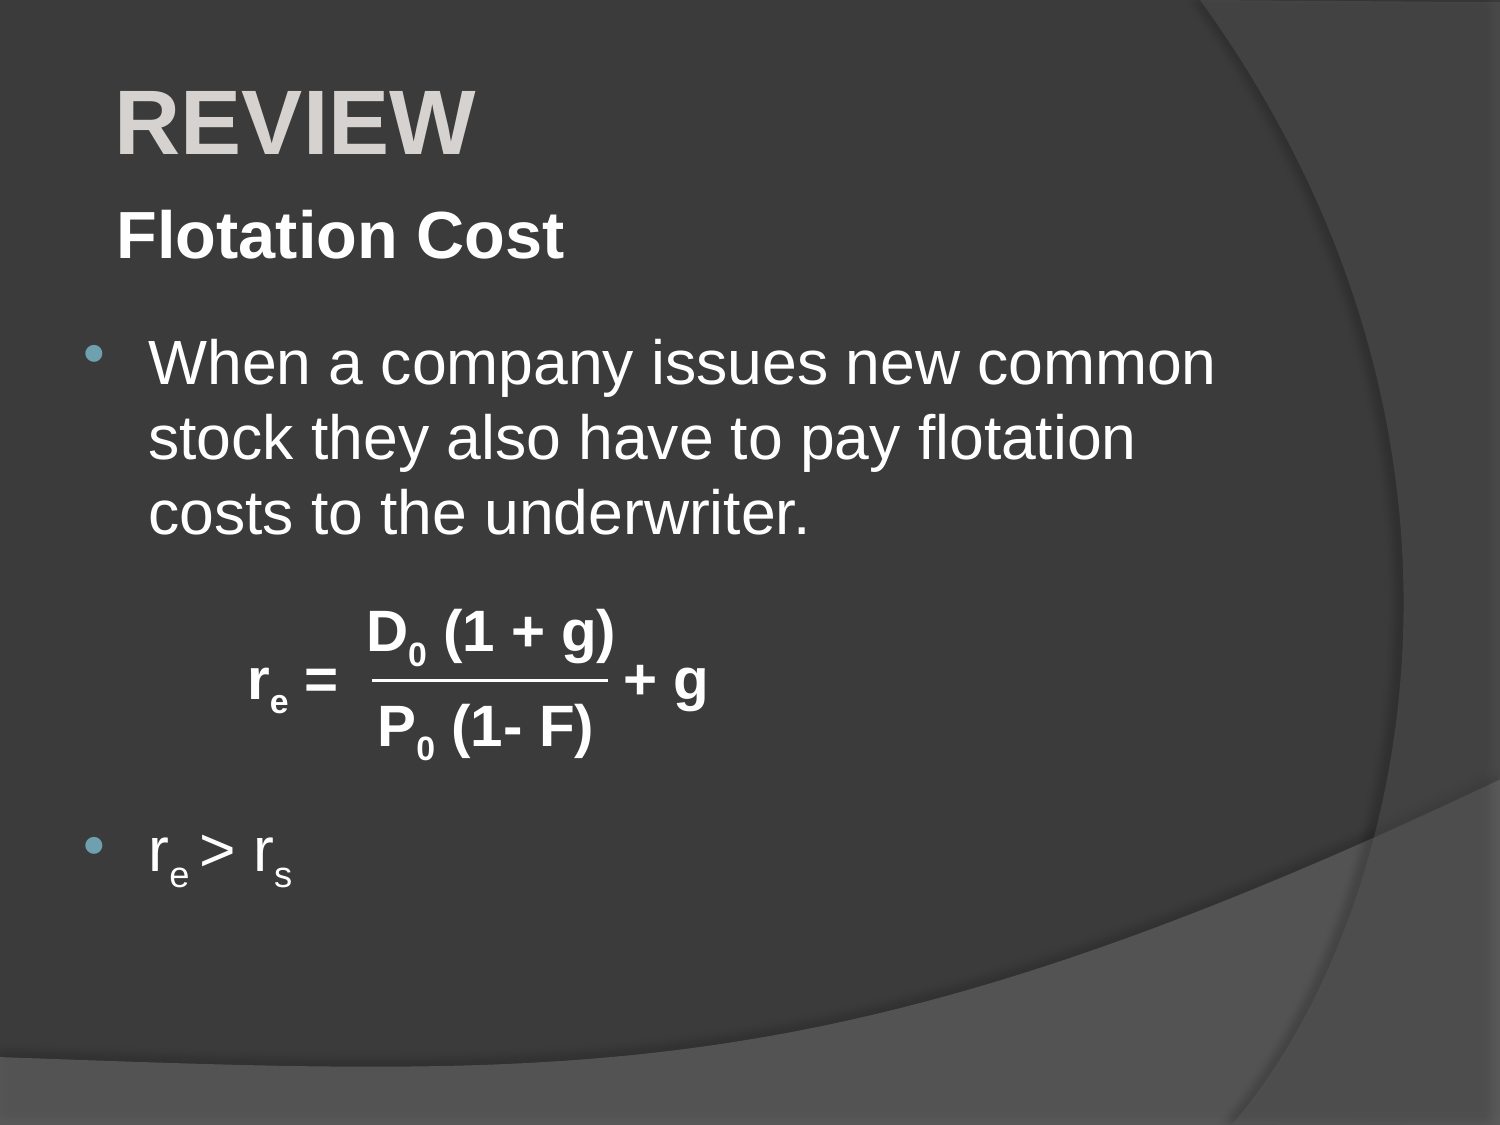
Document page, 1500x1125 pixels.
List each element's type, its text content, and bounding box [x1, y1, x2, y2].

text_box Flotation Cost [102, 184, 581, 280]
text_box REVIEW [99, 0, 1375, 188]
list When a company issues new common stock they also have to pay flotation costs to the underwriter. re > rs [64, 314, 1290, 1057]
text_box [229, 585, 726, 767]
